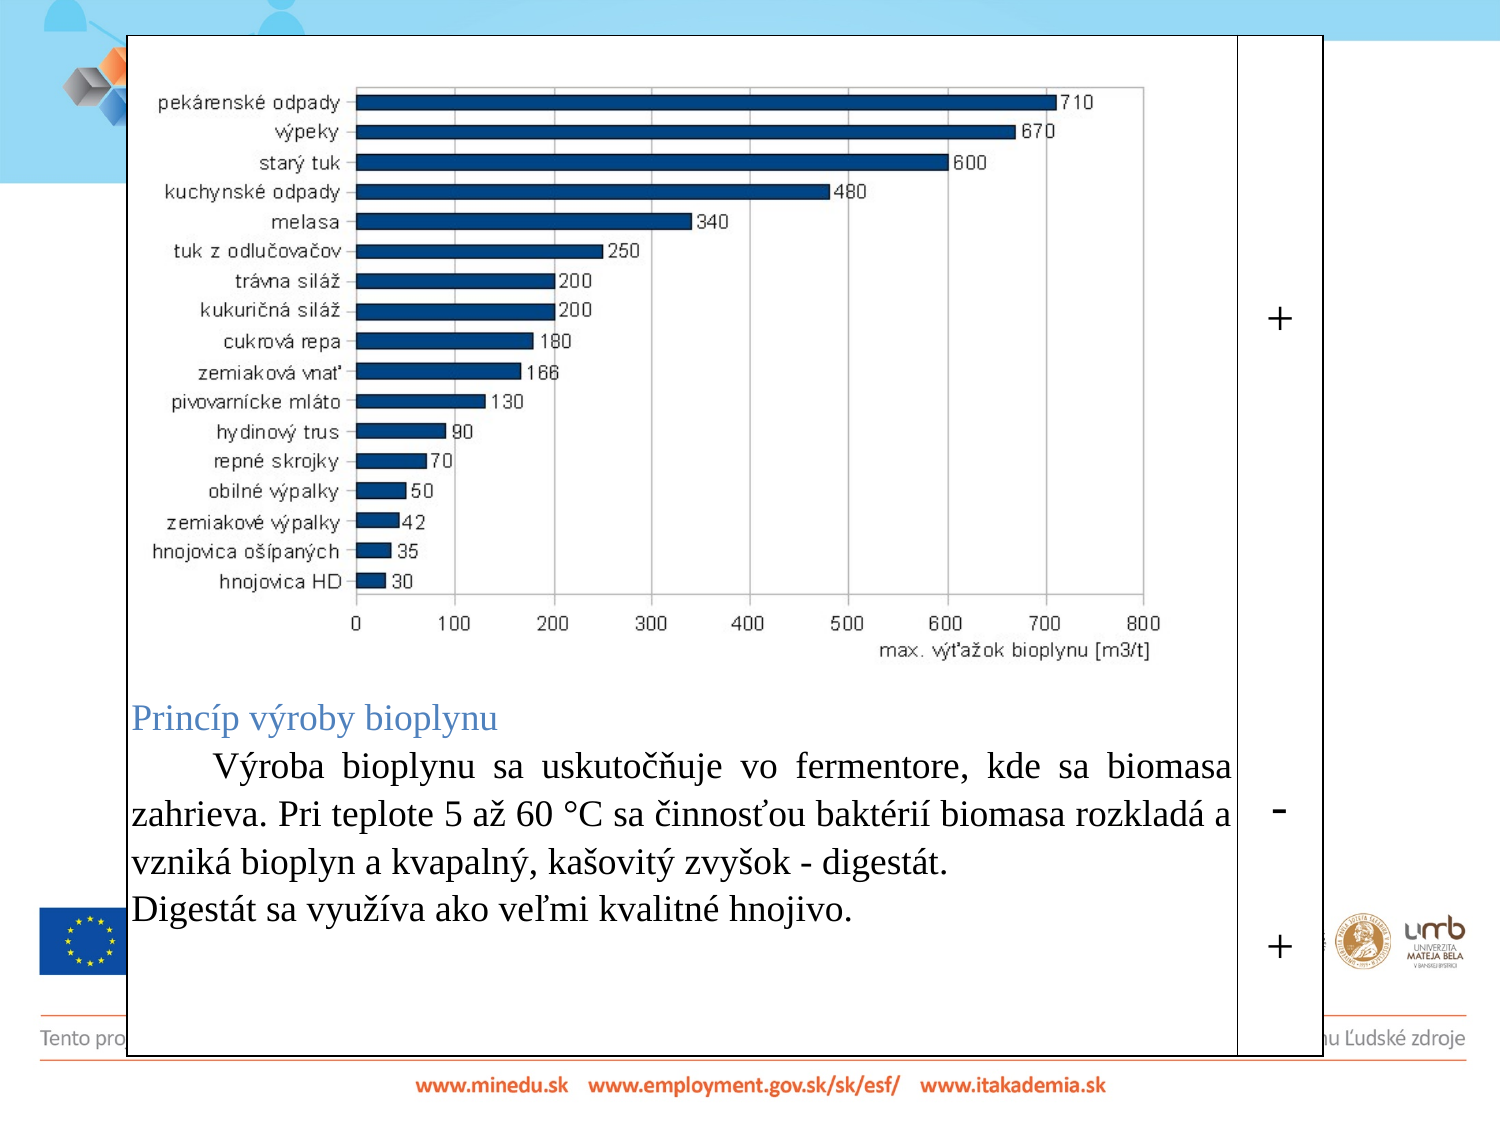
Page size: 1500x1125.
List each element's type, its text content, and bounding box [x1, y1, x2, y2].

table_header Obr. Výťažok bioplynu z rozličných druhov substrátov Princíp výroby bioplynu Výroba bioplynu sa uskutočňuje vo fermentore, kde sa biomasa zahrieva. Pri teplote 5 až 60 °C sa činnosťou baktérií biomasa rozkladá a vzniká bioplyn a kvapalný, kašovitý zvyšok - digestát. Digestát sa využíva ako veľmi kvalitné hnojivo. [128, 36, 1237, 1055]
table_header + - + [1238, 36, 1322, 1055]
picture [0, 0, 1500, 1125]
